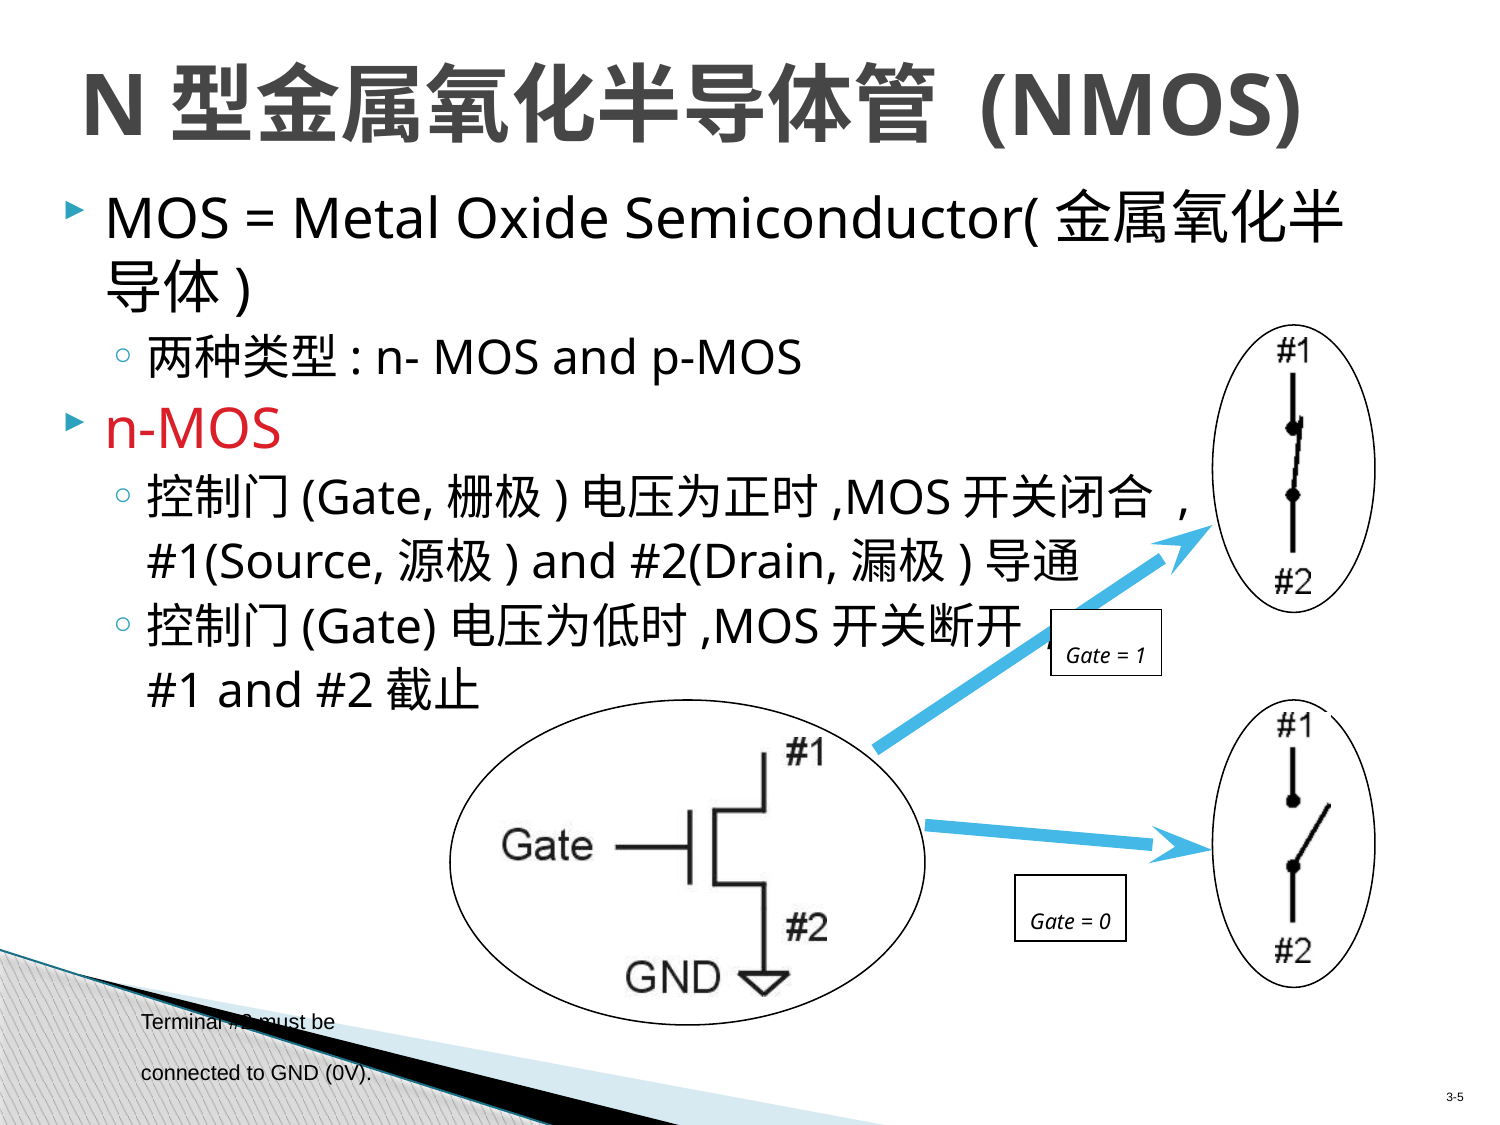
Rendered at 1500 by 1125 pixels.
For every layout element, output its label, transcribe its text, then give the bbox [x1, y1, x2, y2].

list MOS = Metal Oxide Semiconductor(金属氧化半导体) 两种类型: n- MOS and p-MOS n-MOS 控制门(Gate,栅极)电压为正时,MOS开关闭合 , #1(Source,源极) and #2(Drain,漏极)导通 控制门(Gate)电压为低时,MOS开关断开 , #1 and #2截止 [29, 172, 1380, 916]
slide_number 3-5 [1418, 1051, 1479, 1112]
picture [1274, 337, 1312, 595]
text_box [1212, 324, 1375, 613]
text_box [450, 769, 493, 956]
picture [1274, 712, 1331, 963]
text_box [1191, 525, 1213, 542]
text_box Gate = 1 [1050, 609, 1162, 676]
text_box [1335, 719, 1375, 968]
text_box [584, 1009, 791, 1025]
text_box Gate = 0 [1015, 874, 1126, 941]
title N型金属氧化半导体管 (NMOS) [64, 7, 1415, 195]
picture [499, 737, 827, 998]
text_box [1212, 699, 1328, 988]
text_box Terminal #2 must be connected to GND (0V). [126, 974, 388, 1092]
text_box [1191, 842, 1213, 855]
text_box [536, 699, 925, 991]
